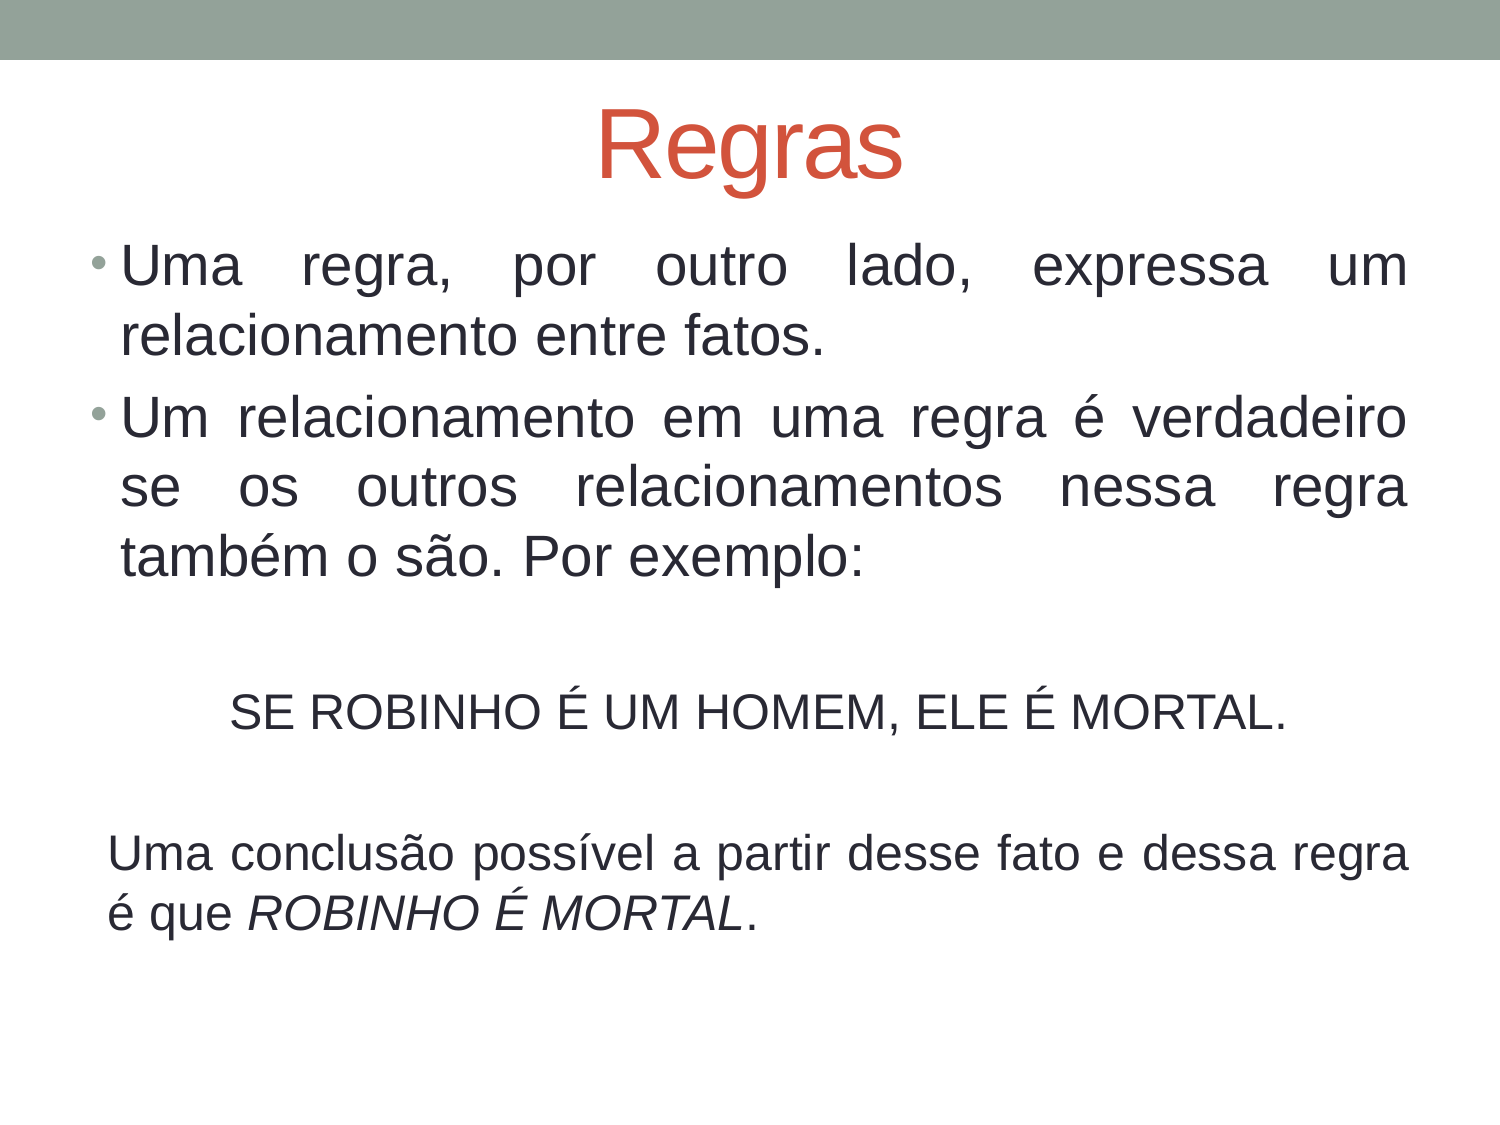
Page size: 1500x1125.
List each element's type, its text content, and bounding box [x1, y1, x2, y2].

title Regras [75, 87, 1425, 250]
list Uma regra, por outro lado, expressa um relacionamento entre fatos. Um relacionamento em uma regra é verdadeiro se os outros relacionamentos nessa regra também o são. Por exemplo: SE ROBINHO É UM HOMEM, ELE É MORTAL. Uma conclusão possível a partir desse fato e dessa regra é que ROBINHO É MORTAL. [75, 250, 1425, 1024]
